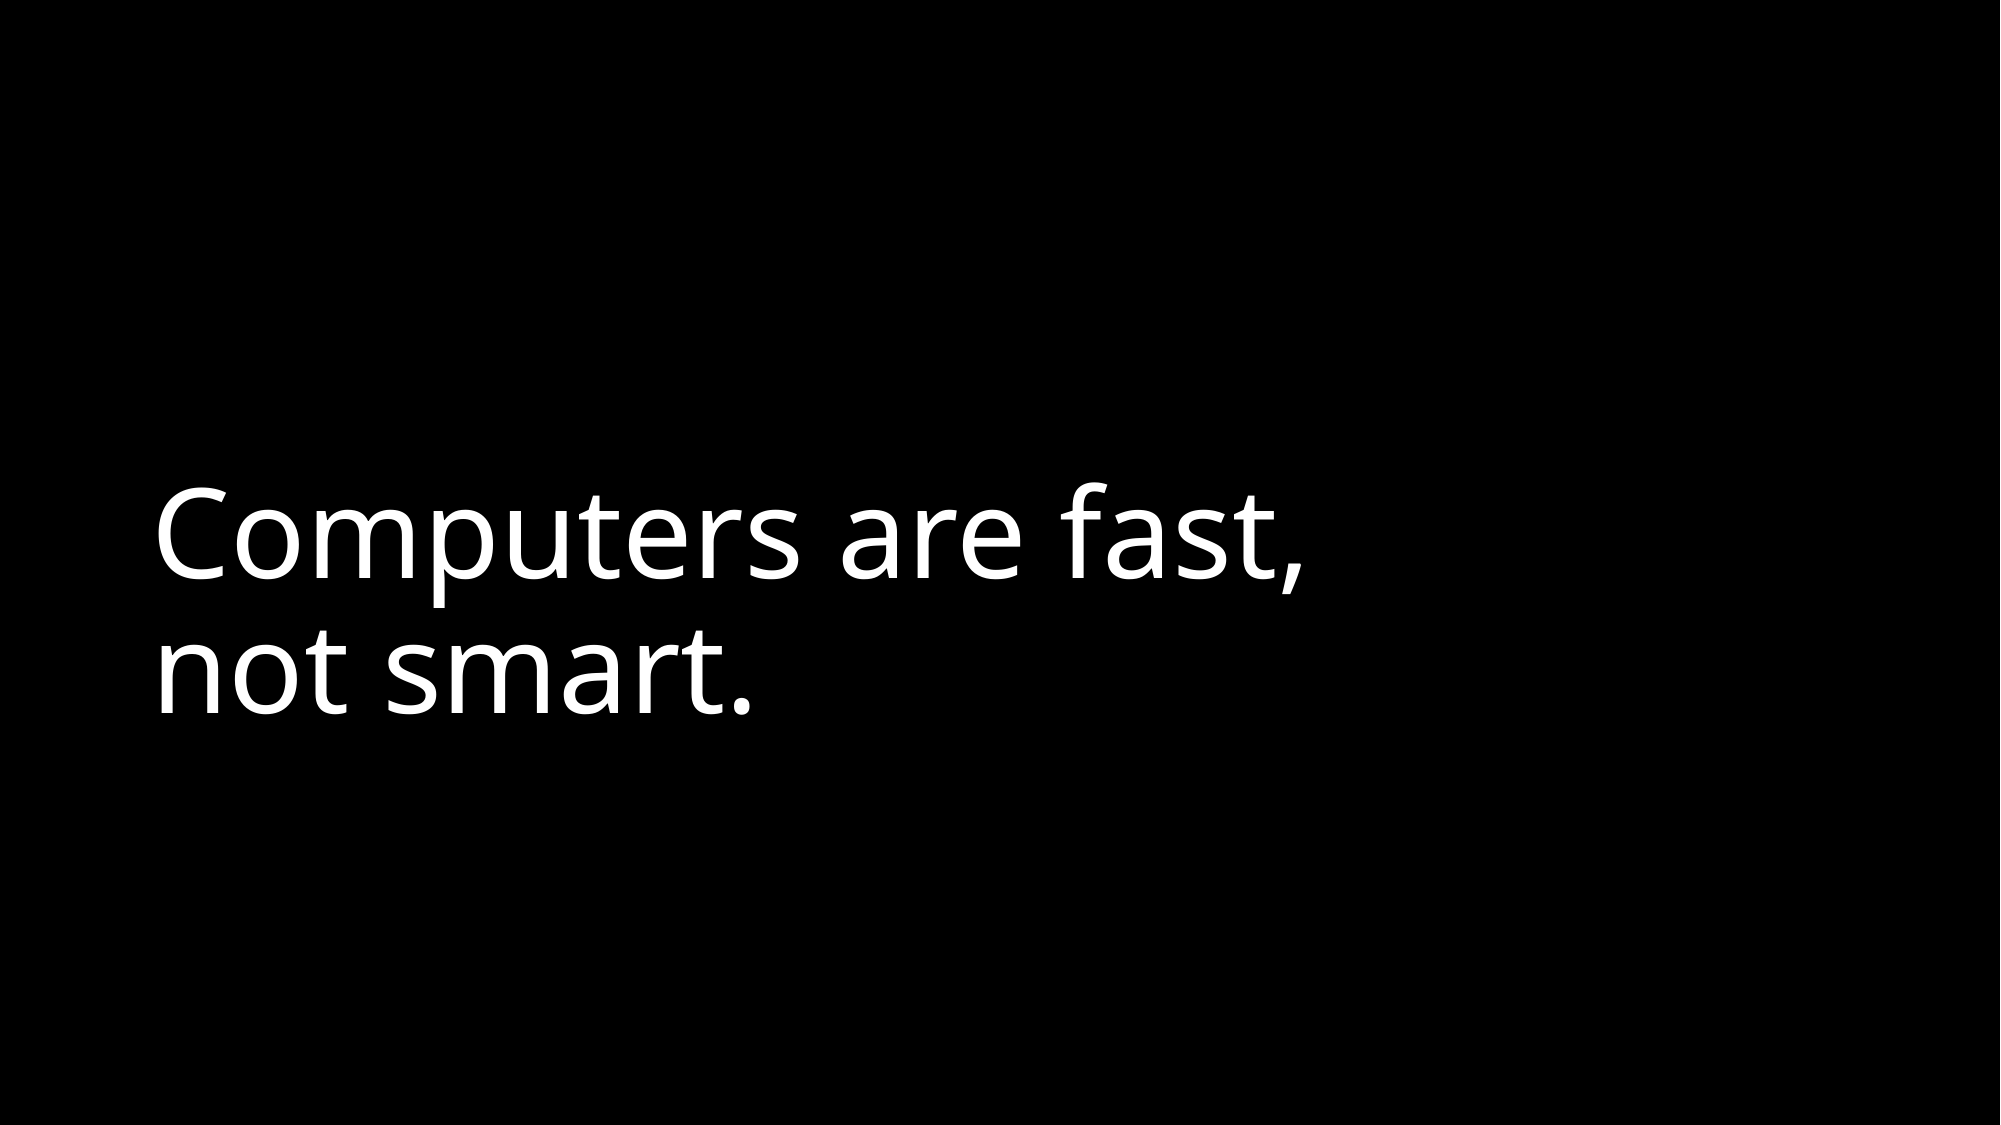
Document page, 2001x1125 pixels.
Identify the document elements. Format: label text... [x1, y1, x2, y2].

title Computers are fast, not smart. [136, 280, 1862, 749]
